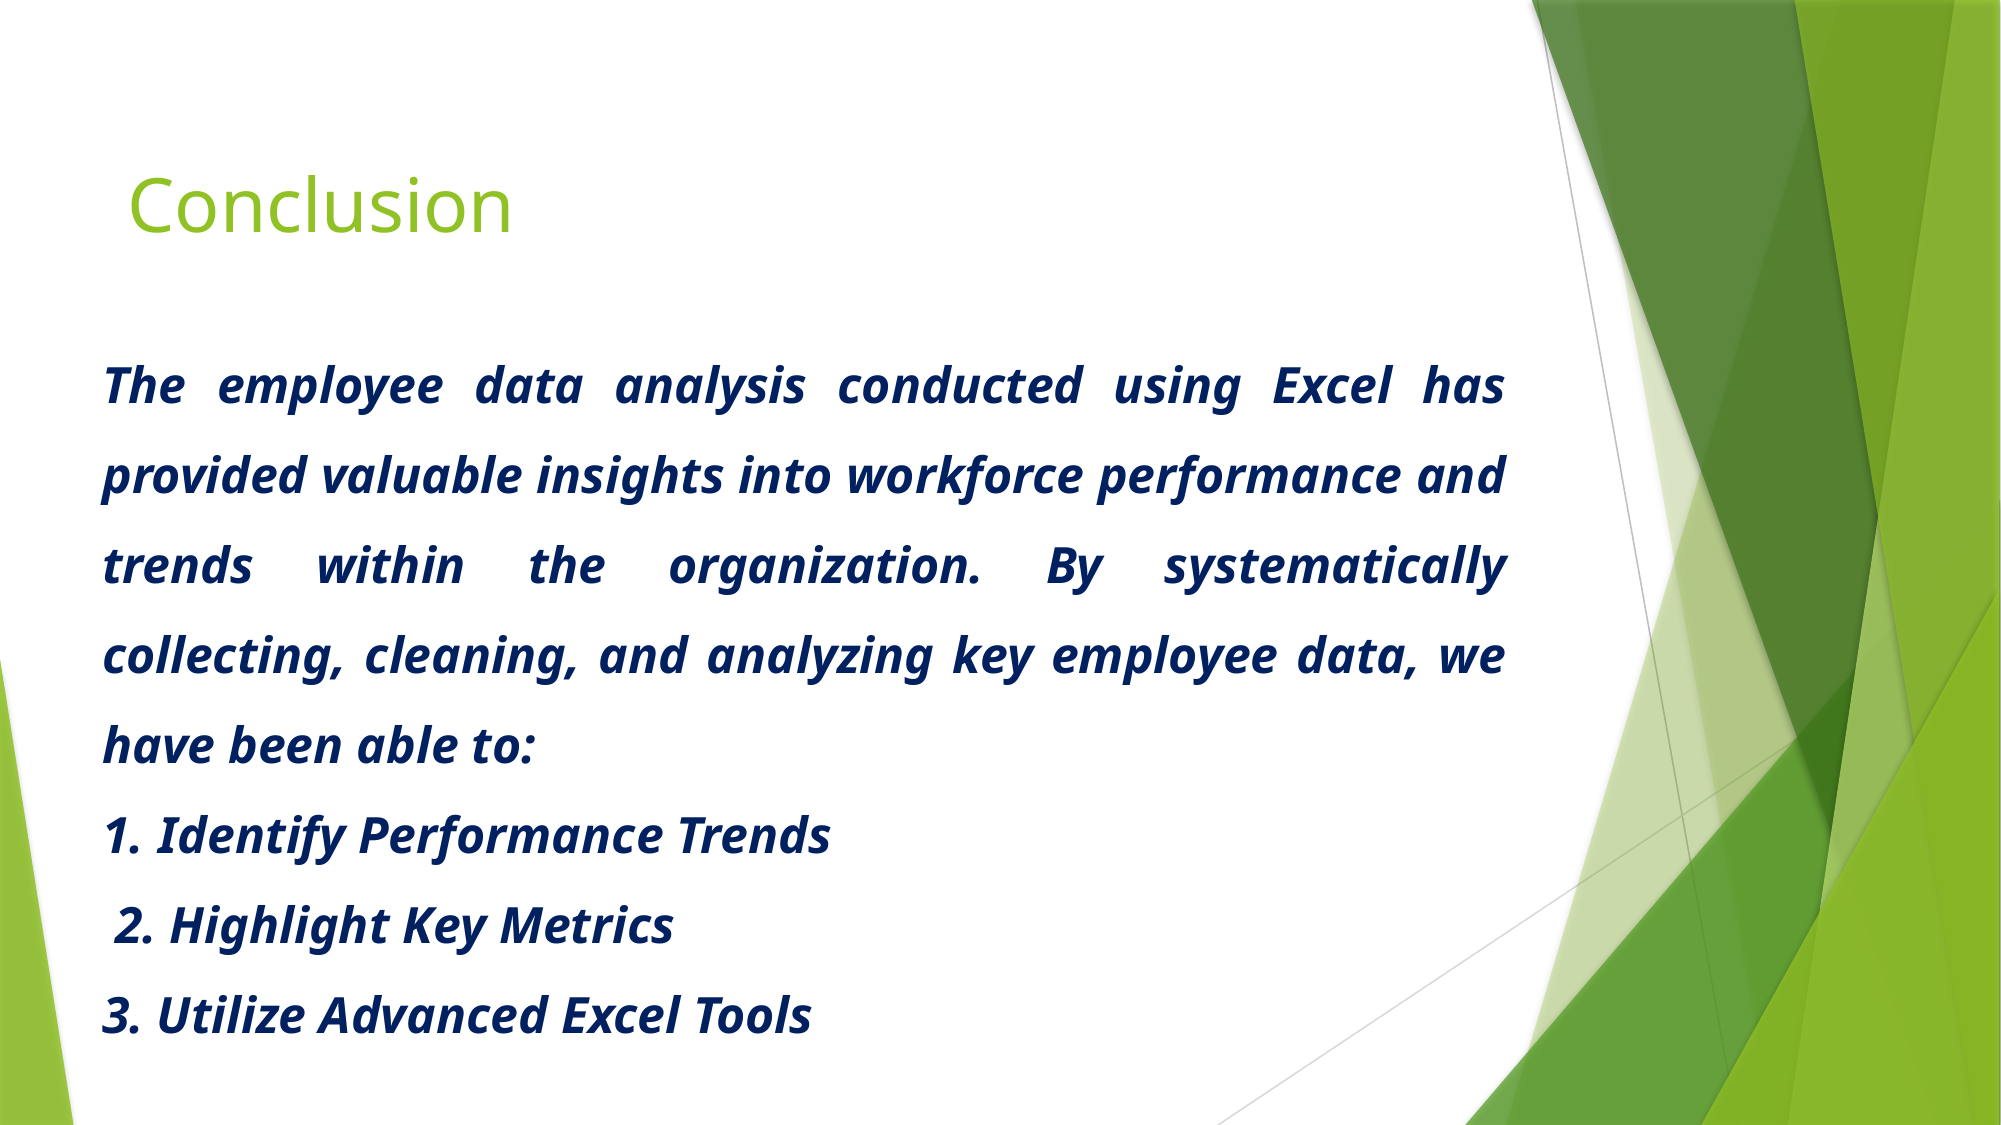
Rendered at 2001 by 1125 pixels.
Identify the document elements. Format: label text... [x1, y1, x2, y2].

title Conclusion [112, 149, 1522, 316]
text_box The employee data analysis conducted using Excel has provided valuable insights into workforce performance and trends within the organization. By systematically collecting, cleaning, and analyzing key employee data, we have been able to: Identify Performance Trends 2. Highlight Key Metrics 3. Utilize Advanced Excel Tools [87, 316, 1522, 1052]
